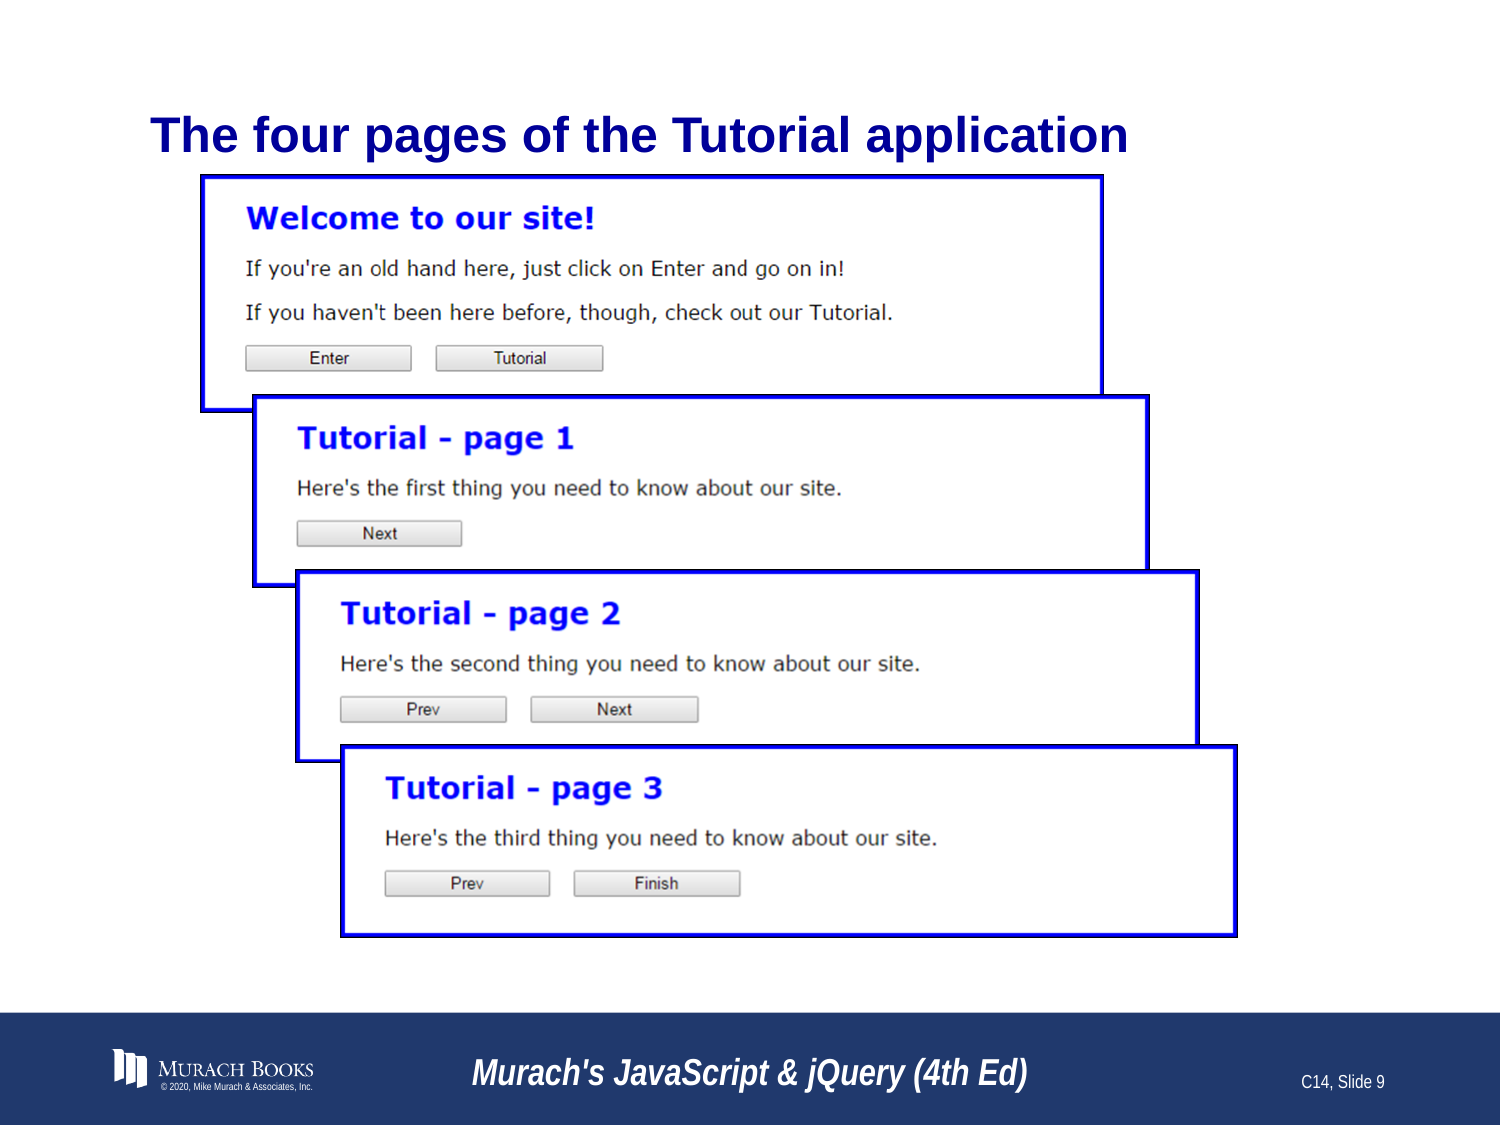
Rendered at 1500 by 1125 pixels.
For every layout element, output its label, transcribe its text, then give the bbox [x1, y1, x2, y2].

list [295, 569, 1201, 763]
slide_number C14, Slide 9 [1087, 1025, 1400, 1100]
footer © 2020, Mike Murach & Associates, Inc. [12, 1025, 463, 1100]
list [252, 394, 1151, 588]
slide_number Murach's JavaScript & jQuery (4th Ed) [463, 1025, 1050, 1100]
title The four pages of the Tutorial application [150, 102, 1350, 164]
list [340, 744, 1238, 938]
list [199, 174, 1104, 413]
